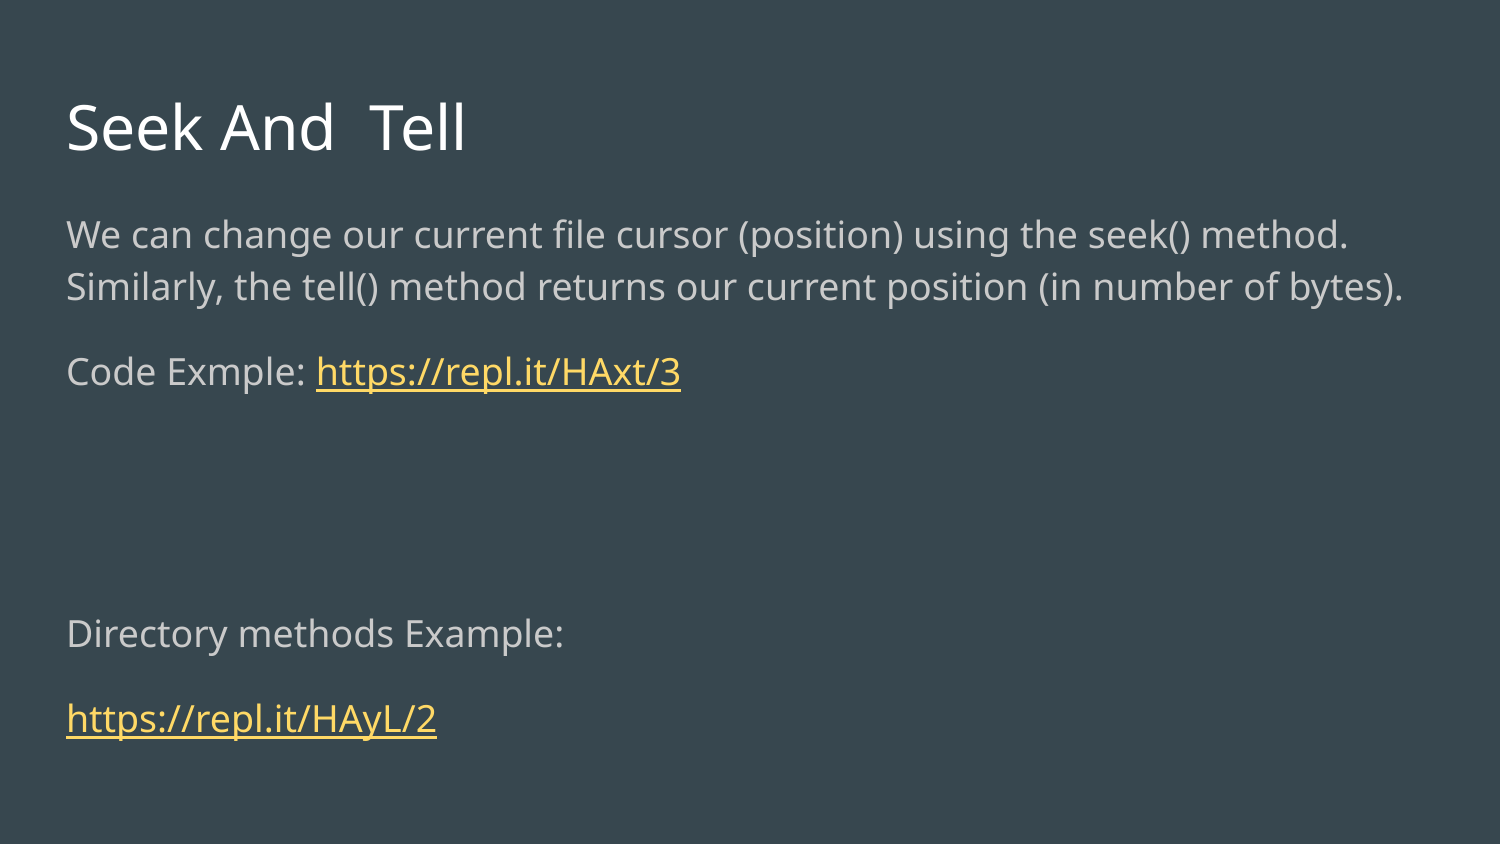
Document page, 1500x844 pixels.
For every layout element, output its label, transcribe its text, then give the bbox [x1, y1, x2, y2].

title Seek And Tell [51, 72, 1449, 167]
list We can change our current file cursor (position) using the seek() method. Similarly, the tell() method returns our current position (in number of bytes). Code Exmple: https://repl.it/HAxt/3 Directory methods Example: https://repl.it/HAyL/2 [51, 189, 1449, 750]
